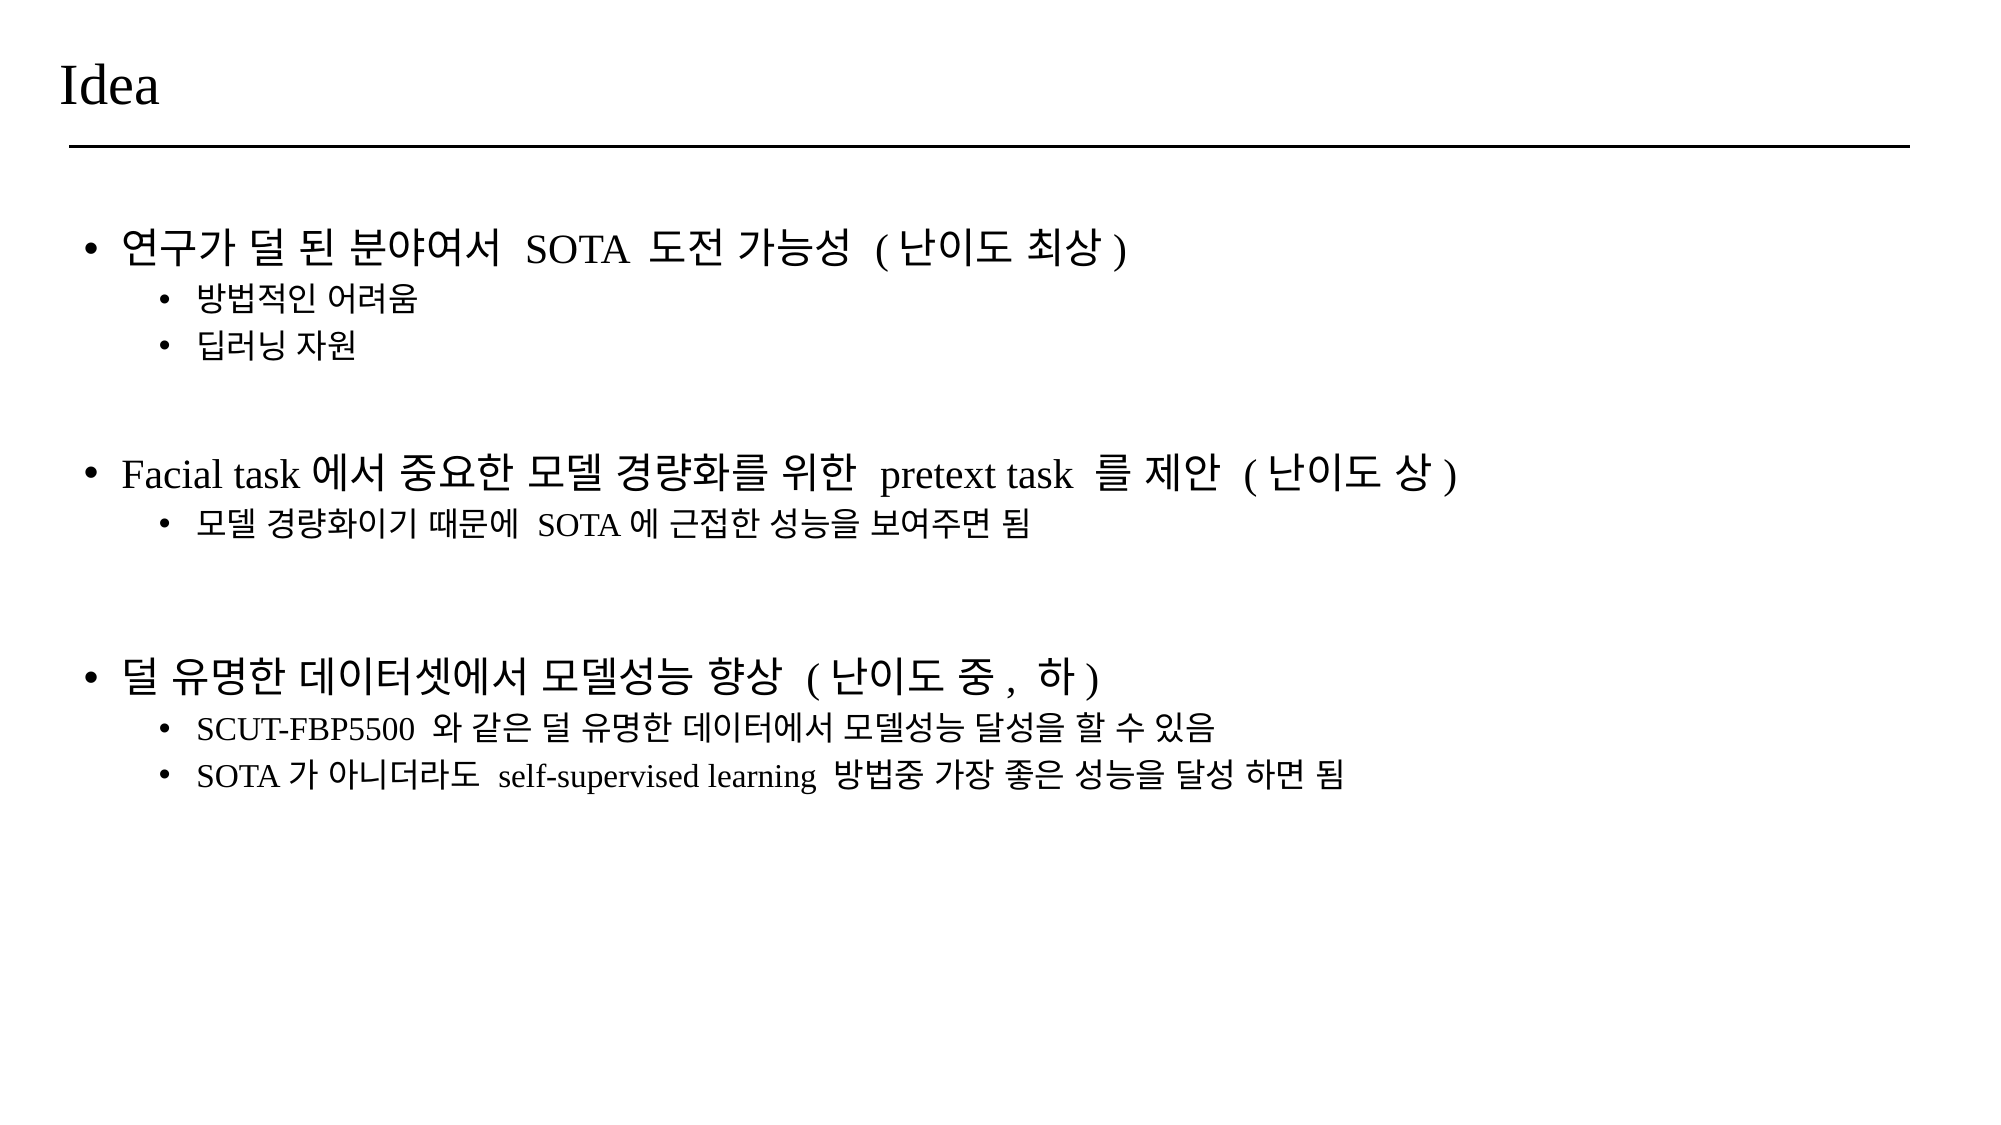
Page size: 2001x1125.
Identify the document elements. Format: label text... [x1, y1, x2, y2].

text_box 연구가 덜 된 분야여서 SOTA 도전 가능성 (난이도 최상) 방법적인 어려움 딥러닝 자원 Facial task에서 중요한 모델 경량화를 위한 pretext task 를 제안 (난이도 상) 모델 경량화이기 때문에 SOTA에 근접한 성능을 보여주면 됨 덜 유명한 데이터셋에서 모델성능 향상 (난이도 중, 하) SCUT-FBP5500 와 같은 덜 유명한 데이터에서 모델성능 달성을 할 수 있음 SOTA가 아니더라도 self-supervised learning 방법중 가장 좋은 성능을 달성 하면 됨 [69, 220, 1985, 1125]
title Idea [44, 11, 1456, 161]
